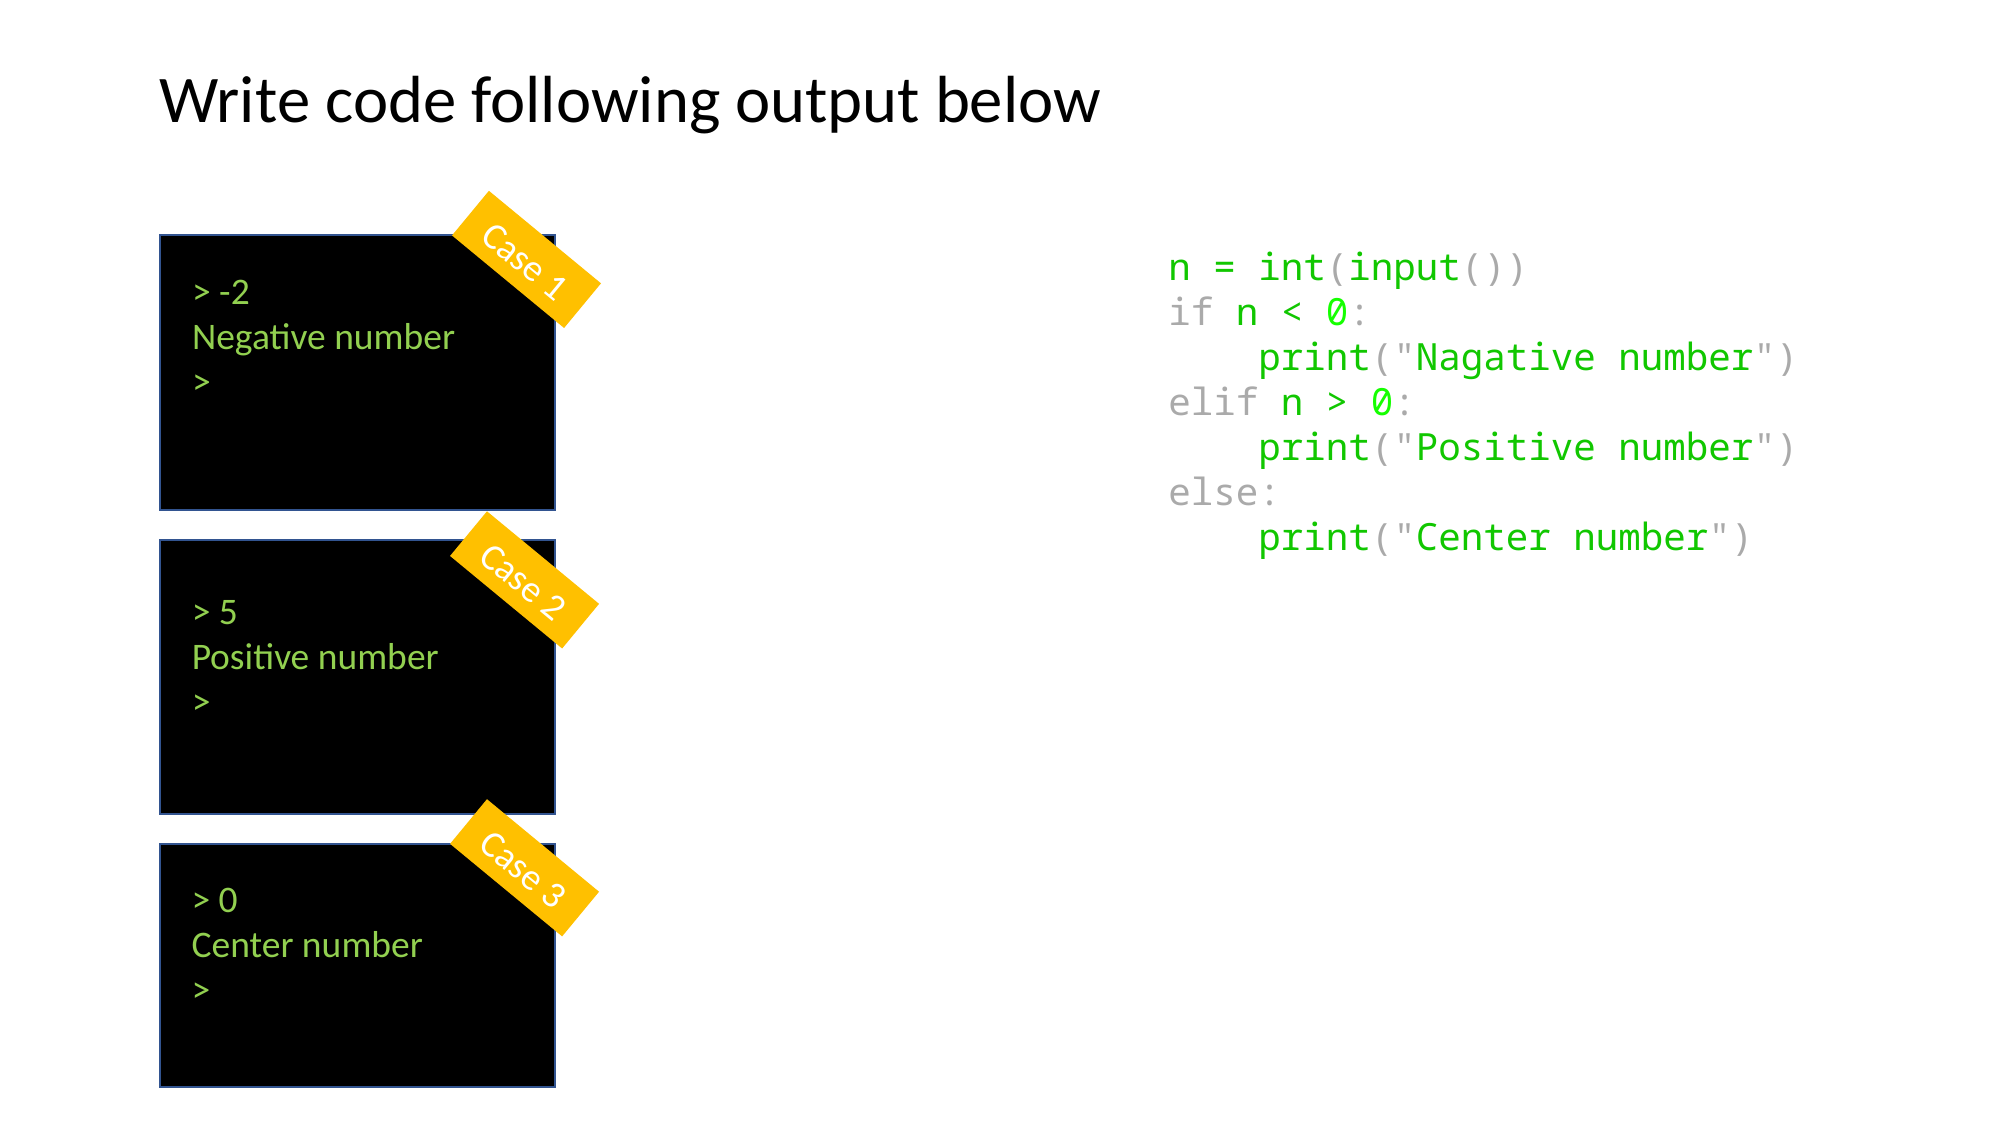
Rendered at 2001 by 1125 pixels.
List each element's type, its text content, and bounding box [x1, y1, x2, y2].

text_box n = int(input()) if n < 0: print("Nagative number") elif n > 0: print("Positive number") else: print("Center number") [1153, 235, 2000, 566]
text_box [159, 234, 556, 511]
text_box Case 2 [448, 509, 601, 650]
text_box > 5 Positive number > [177, 579, 455, 730]
text_box [159, 843, 556, 1088]
text_box > -2 Negative number > [177, 259, 471, 410]
text_box > 0 Center number > [176, 867, 439, 1018]
text_box Case 1 [450, 189, 603, 330]
text_box [159, 539, 556, 815]
text_box Write code following output below [144, 47, 1117, 143]
text_box Case 3 [448, 797, 601, 938]
